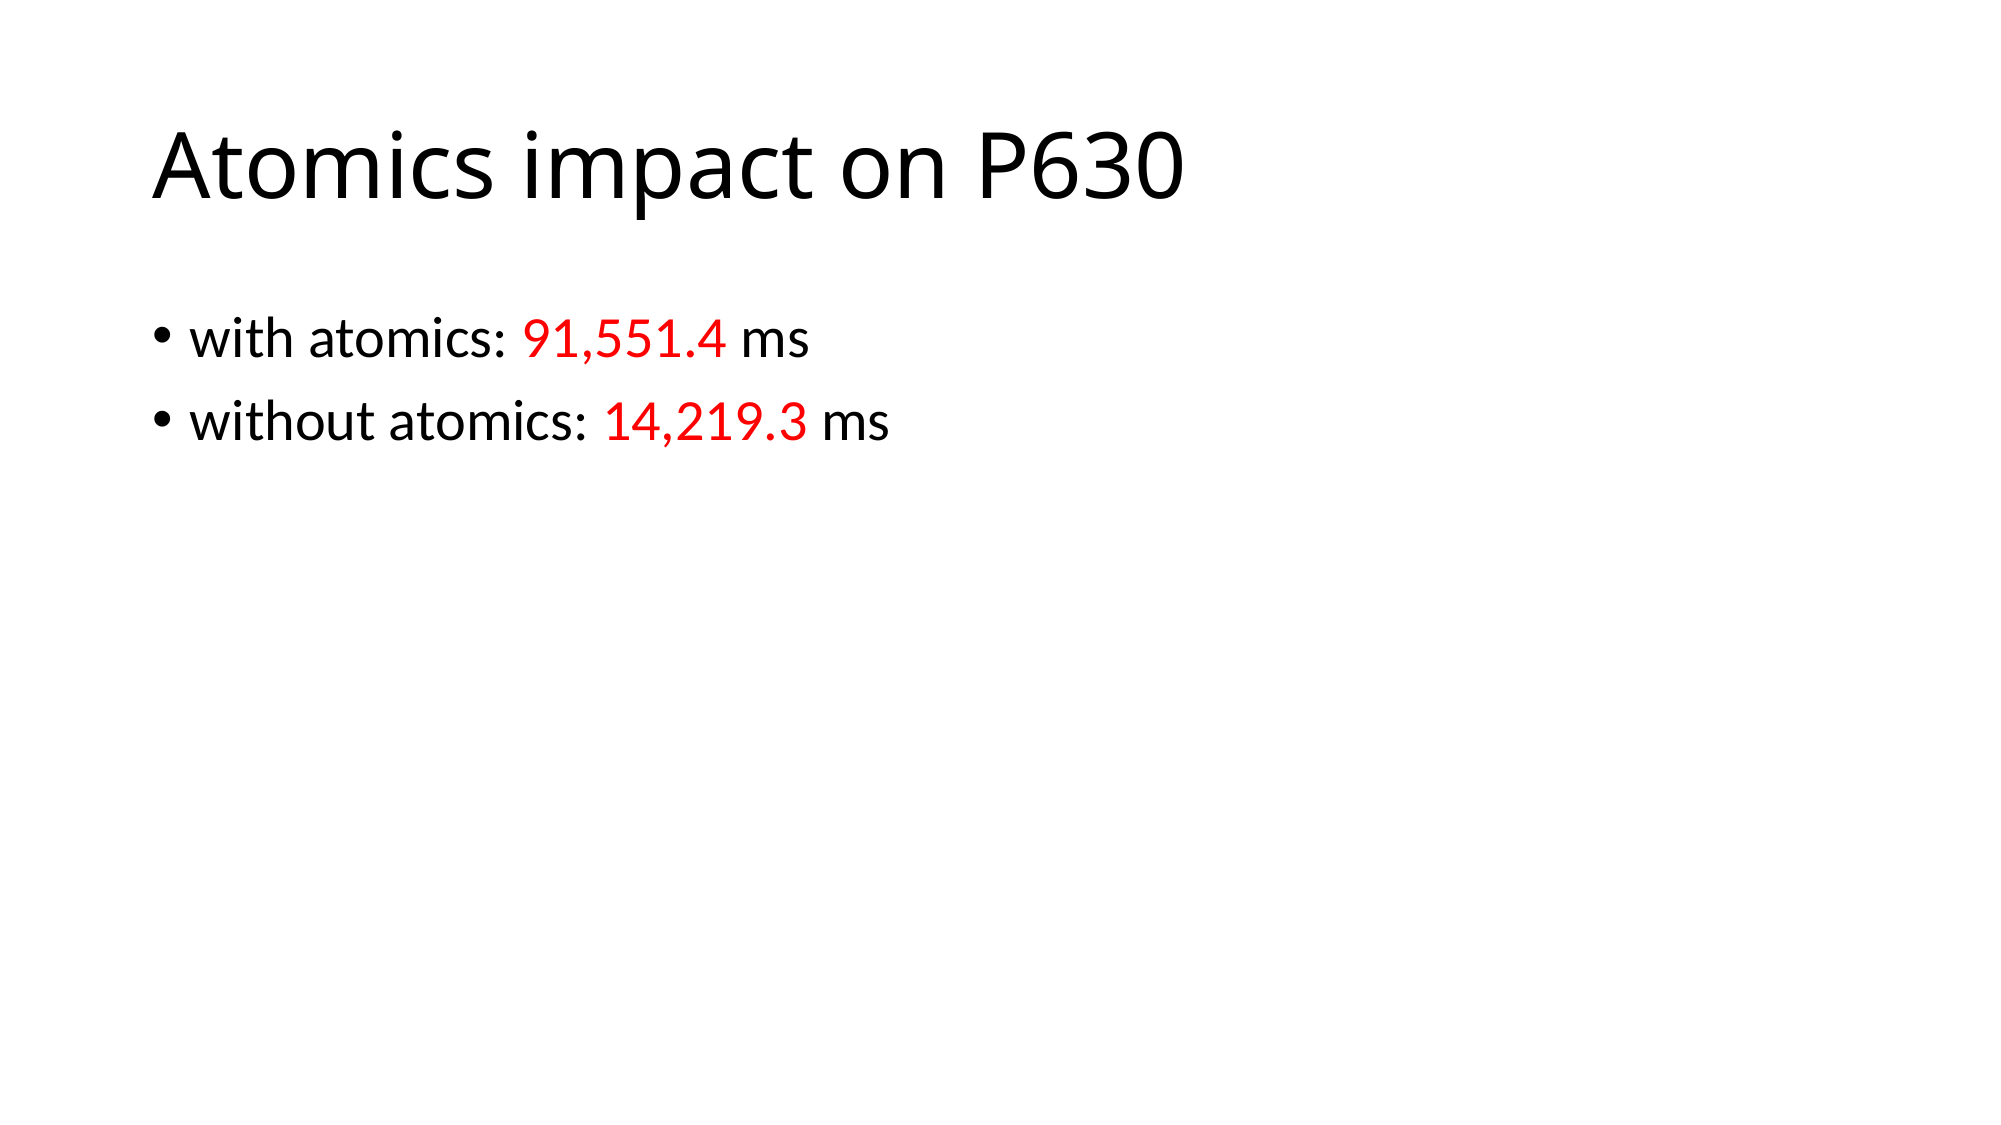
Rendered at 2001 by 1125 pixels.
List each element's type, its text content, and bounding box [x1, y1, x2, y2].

title Atomics impact on P630 [137, 59, 1863, 278]
list with atomics: 91,551.4 ms without atomics: 14,219.3 ms [137, 299, 1863, 1014]
